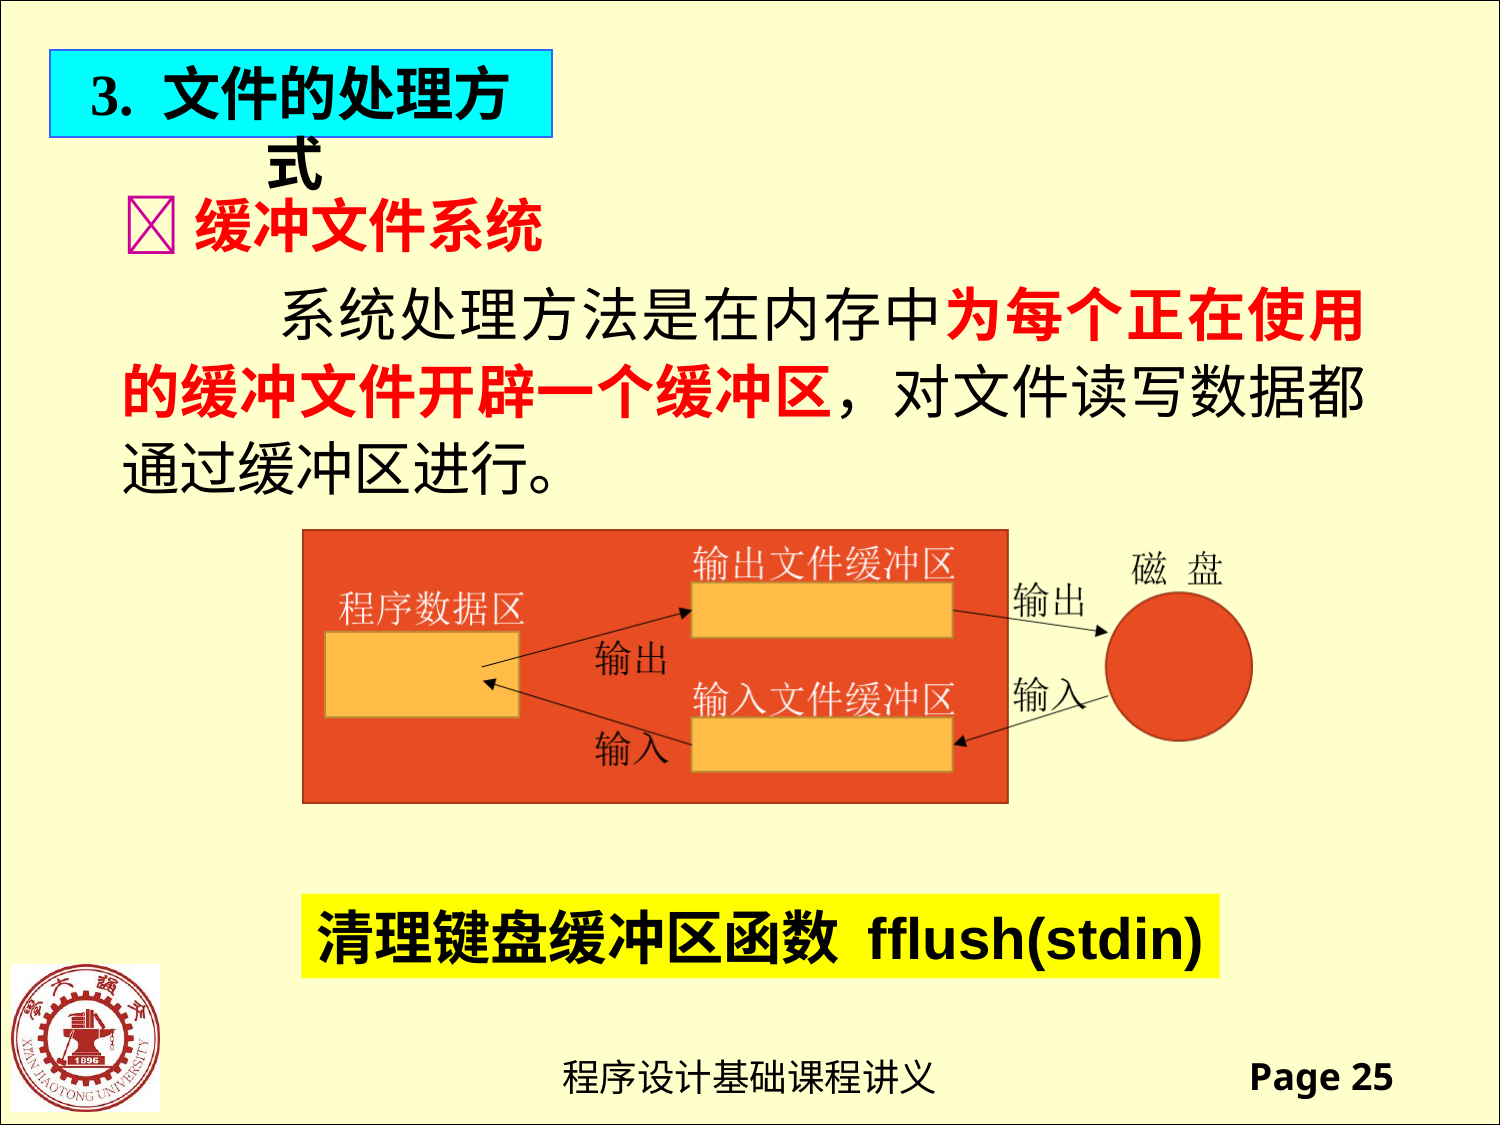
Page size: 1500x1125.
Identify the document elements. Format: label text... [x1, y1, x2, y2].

text_box 清理键盘缓冲区函数 fflush(stdin) [301, 893, 1220, 979]
text_box  缓冲文件系统 系统处理方法是在内存中为每个正在使用的缓冲文件开辟一个缓冲区，对文件读写数据都通过缓冲区进行。 [50, 174, 1382, 921]
picture [11, 964, 160, 1112]
picture [302, 524, 1255, 804]
text_box 3. 文件的处理方式 [49, 50, 552, 138]
